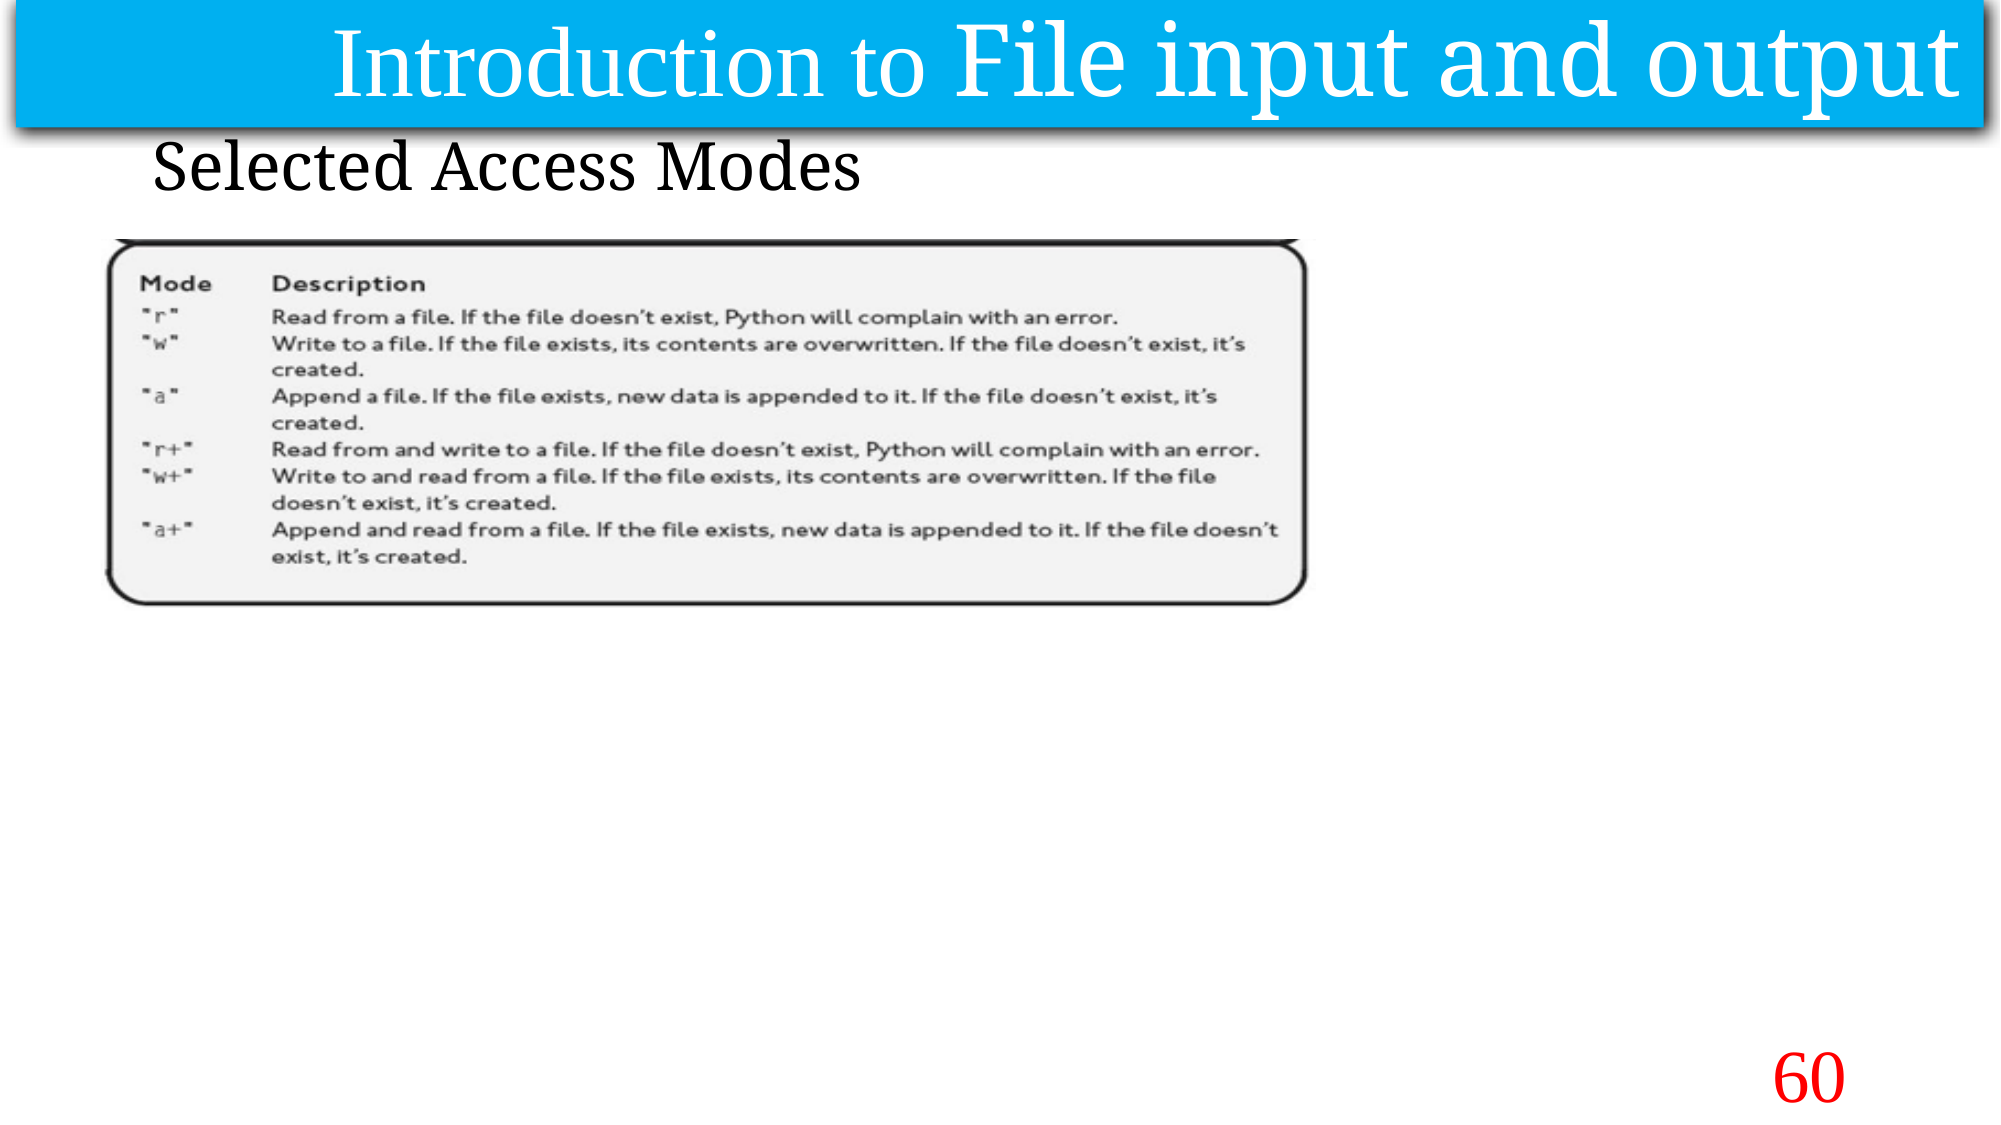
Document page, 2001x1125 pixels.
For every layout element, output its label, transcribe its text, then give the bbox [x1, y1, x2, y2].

title Selected Access Modes [137, 148, 1863, 278]
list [101, 239, 1316, 611]
text_box Introduction to File input and output [16, 0, 1984, 128]
slide_number 60 [1412, 1042, 1863, 1103]
